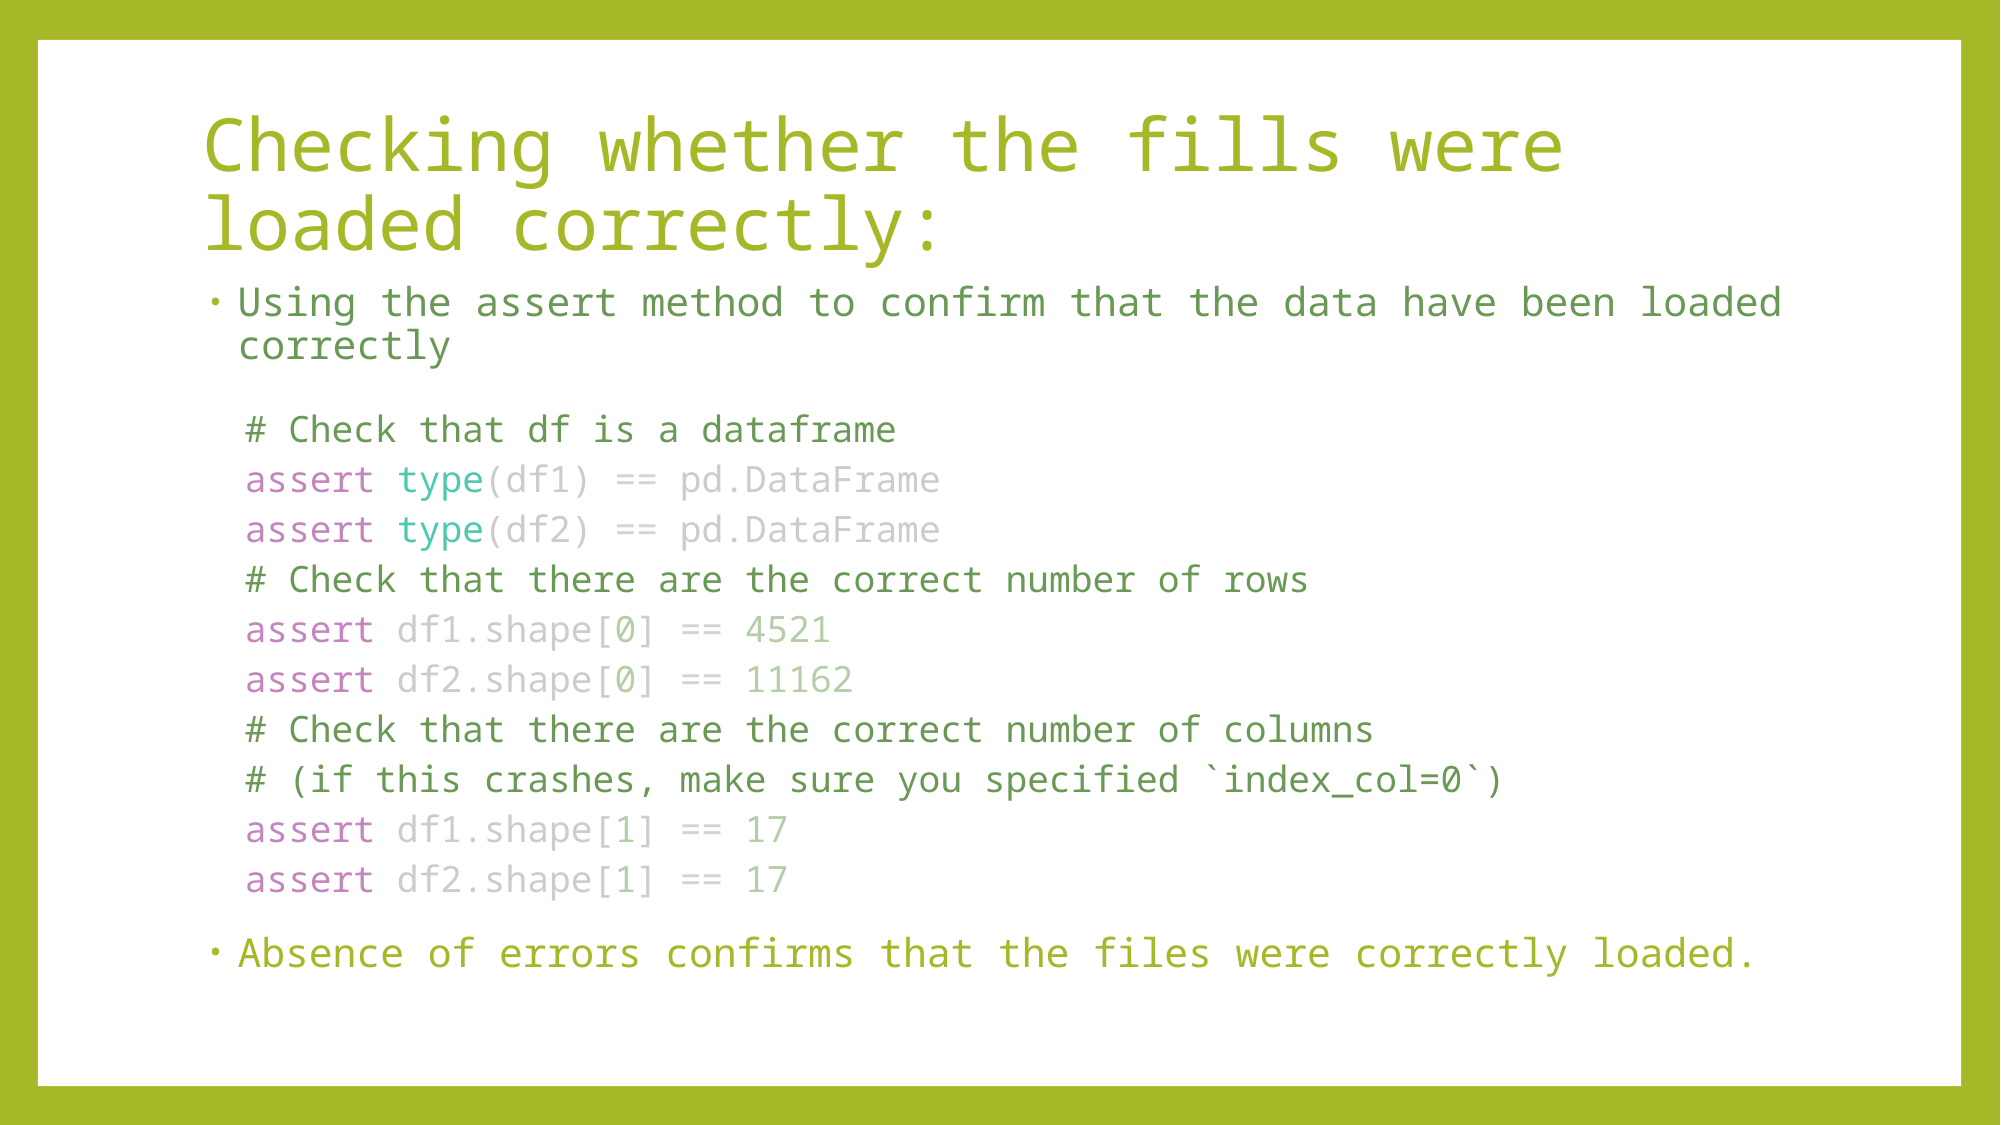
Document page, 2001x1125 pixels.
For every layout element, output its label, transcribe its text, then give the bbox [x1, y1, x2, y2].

title Checking whether the fills were loaded correctly: [187, 99, 1808, 274]
list Using the assert method to confirm that the data have been loaded correctly # Check that df is a dataframe assert type(df1) == pd.DataFrame assert type(df2) == pd.DataFrame # Check that there are the correct number of rows assert df1.shape[0] == 4521 assert df2.shape[0] == 11162 # Check that there are the correct number of columns # (if this crashes, make sure you specified `index_col=0`) assert df1.shape[1] == 17 assert df2.shape[1] == 17 Absence of errors confirms that the files were correctly loaded. [187, 274, 1808, 1025]
